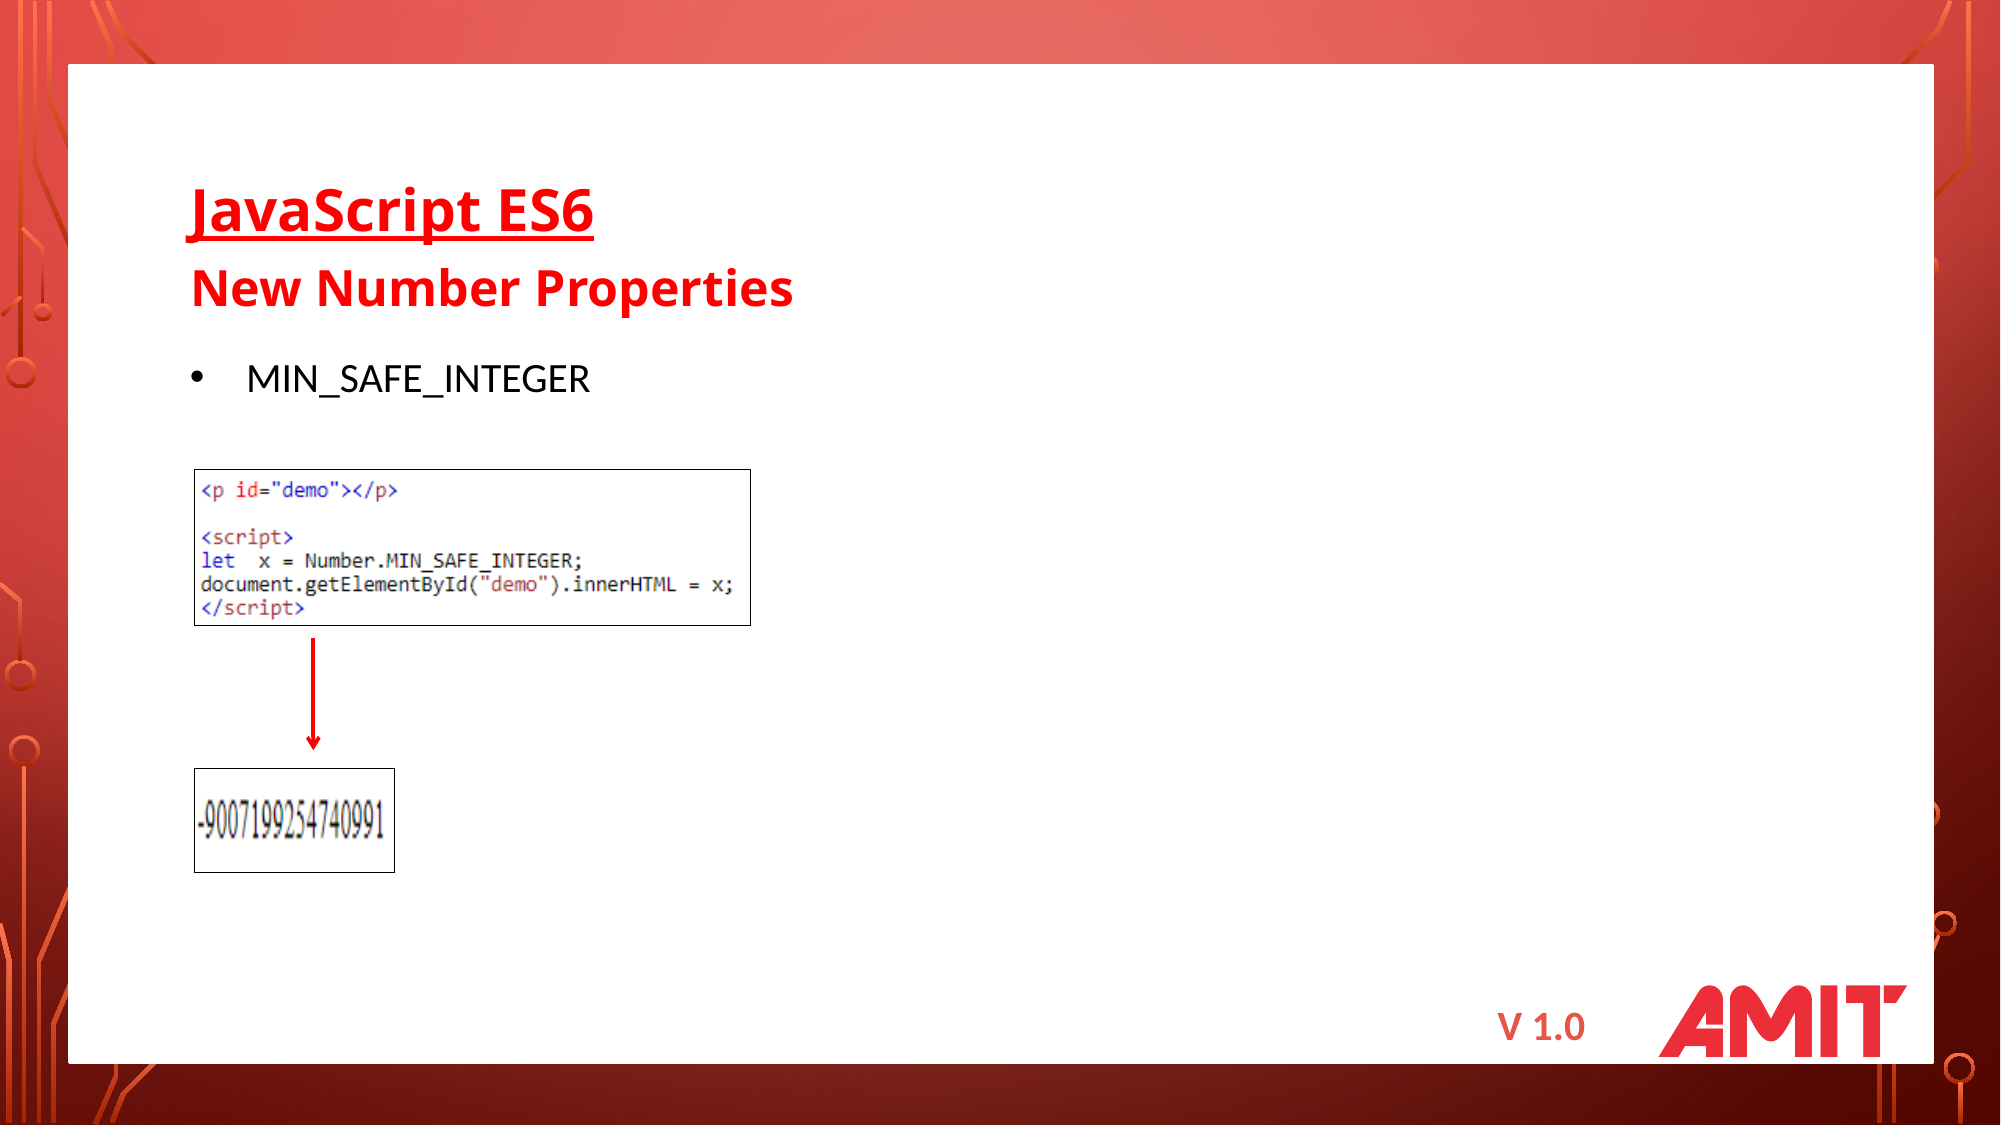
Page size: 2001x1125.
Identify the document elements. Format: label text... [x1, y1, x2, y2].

text_box MIN_SAFE_INTEGER [175, 343, 1483, 409]
text_box Booleans can only have two values: true or false: [68, 64, 1934, 1064]
text_box JavaScript ES6 [175, 165, 1194, 249]
text_box New Number Properties [175, 249, 1194, 324]
picture [1658, 963, 1966, 1086]
picture [194, 768, 395, 874]
picture [194, 468, 751, 626]
text_box V 1.0 [1482, 991, 1658, 1057]
